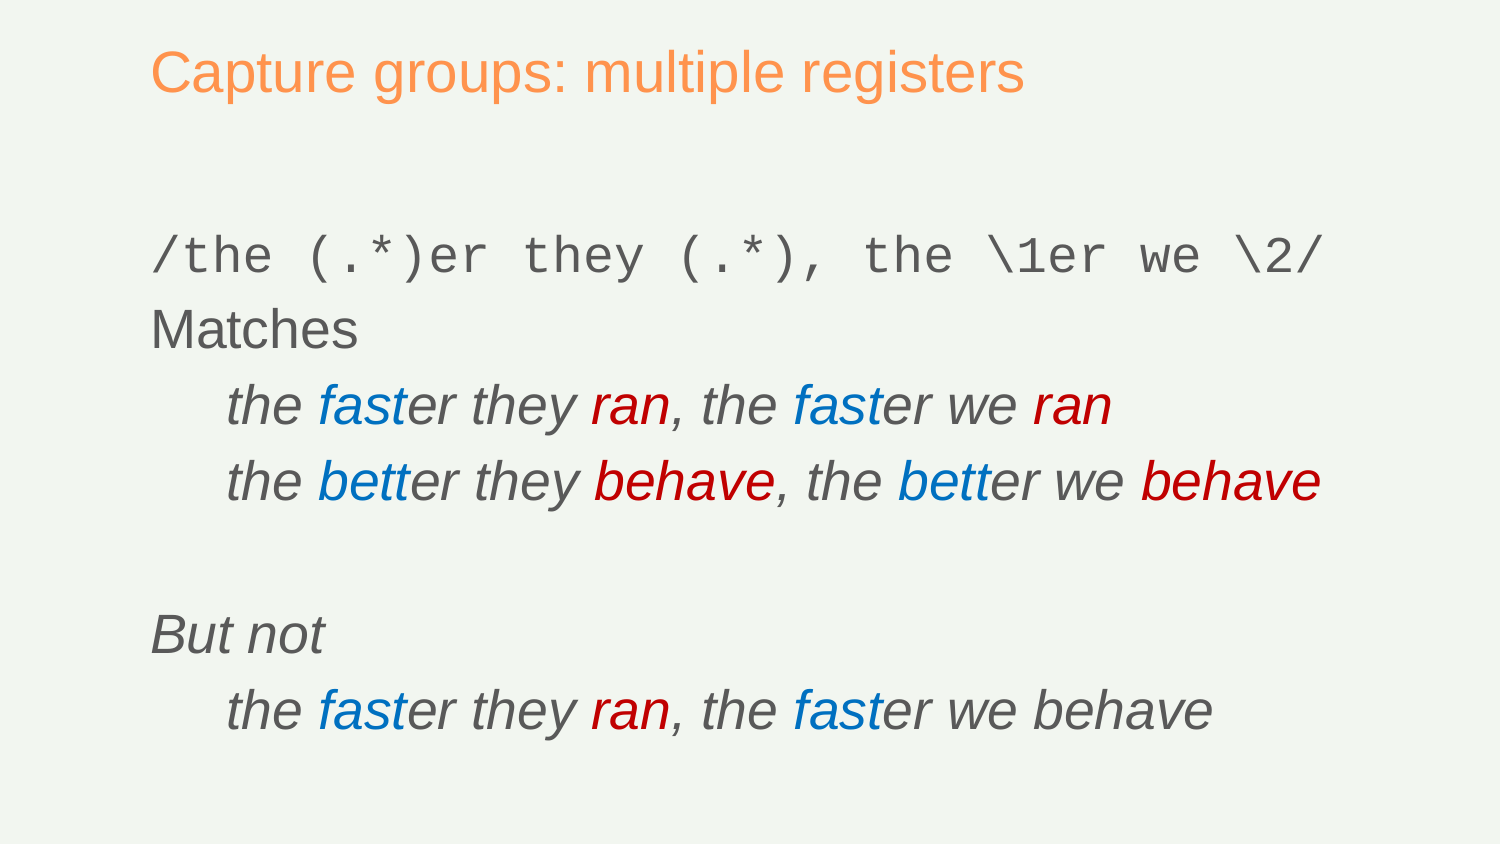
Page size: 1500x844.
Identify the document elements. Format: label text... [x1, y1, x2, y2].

list /the (.*)er they (.*), the \1er we \2/ Matches the faster they ran, the faster we ran the better they behave, the better we behave But not the faster they ran, the faster we behave [135, 196, 1425, 760]
title Capture groups: multiple registers [135, 19, 1373, 132]
